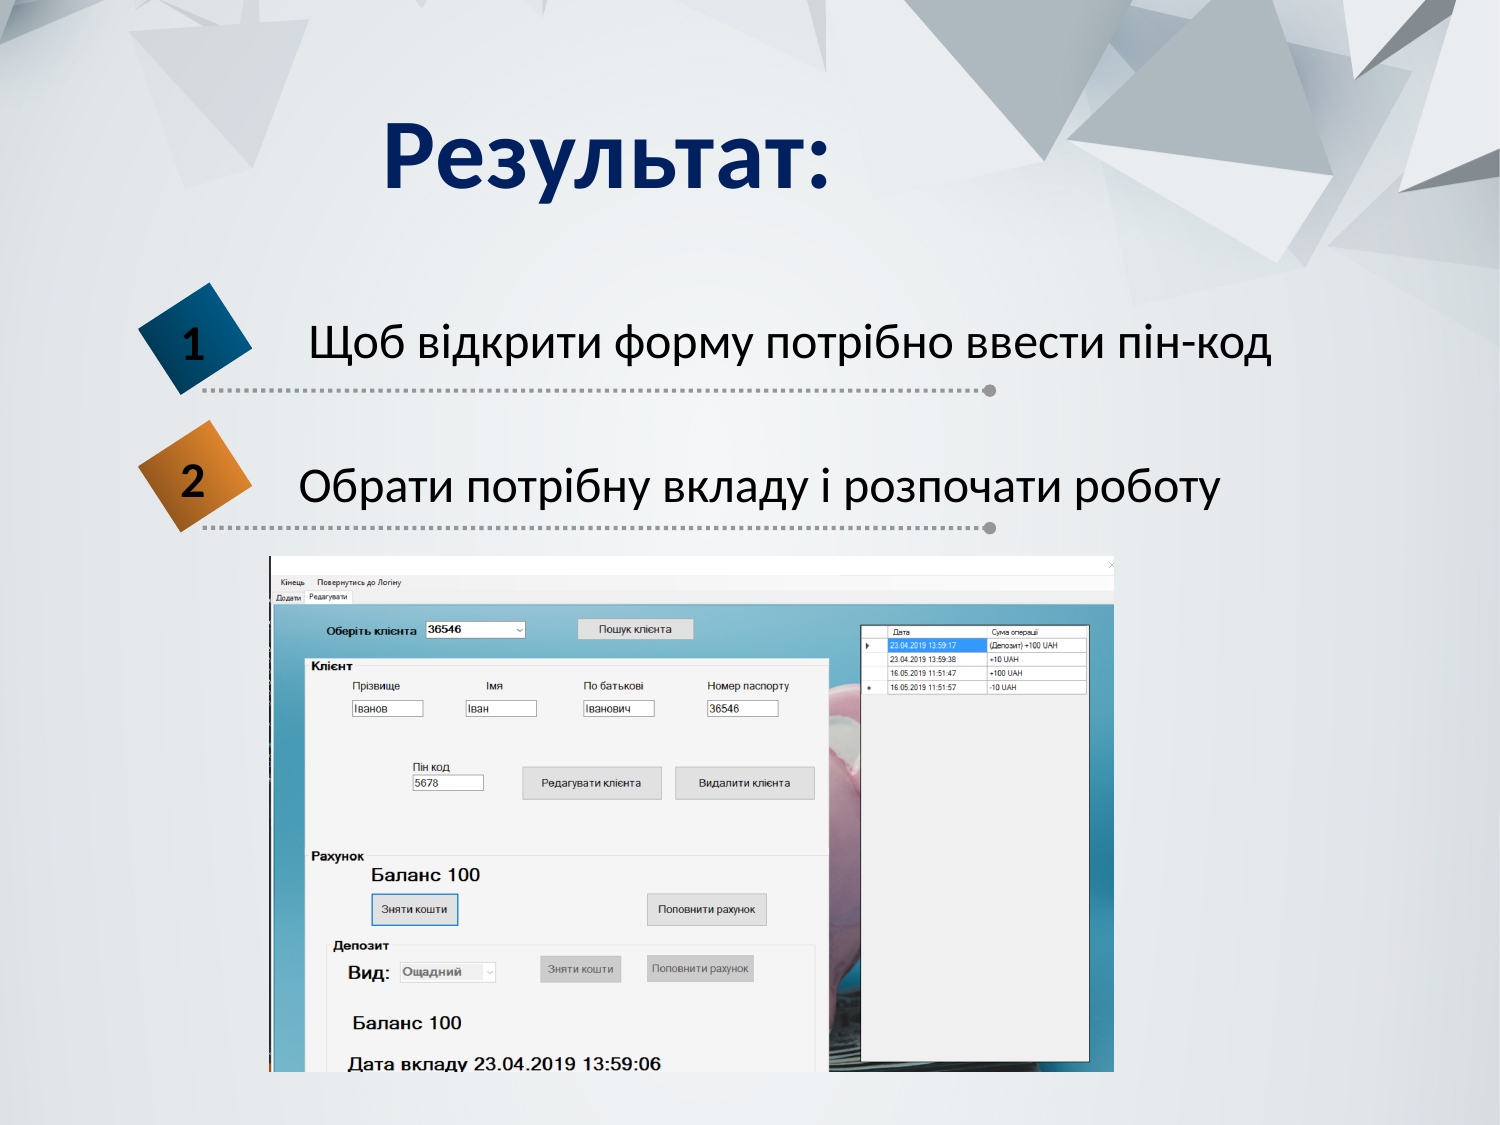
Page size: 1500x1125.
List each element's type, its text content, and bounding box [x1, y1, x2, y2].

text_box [152, 299, 1292, 391]
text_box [152, 436, 1241, 529]
picture [0, 0, 1500, 1125]
text_box Результат: [102, 109, 1114, 240]
